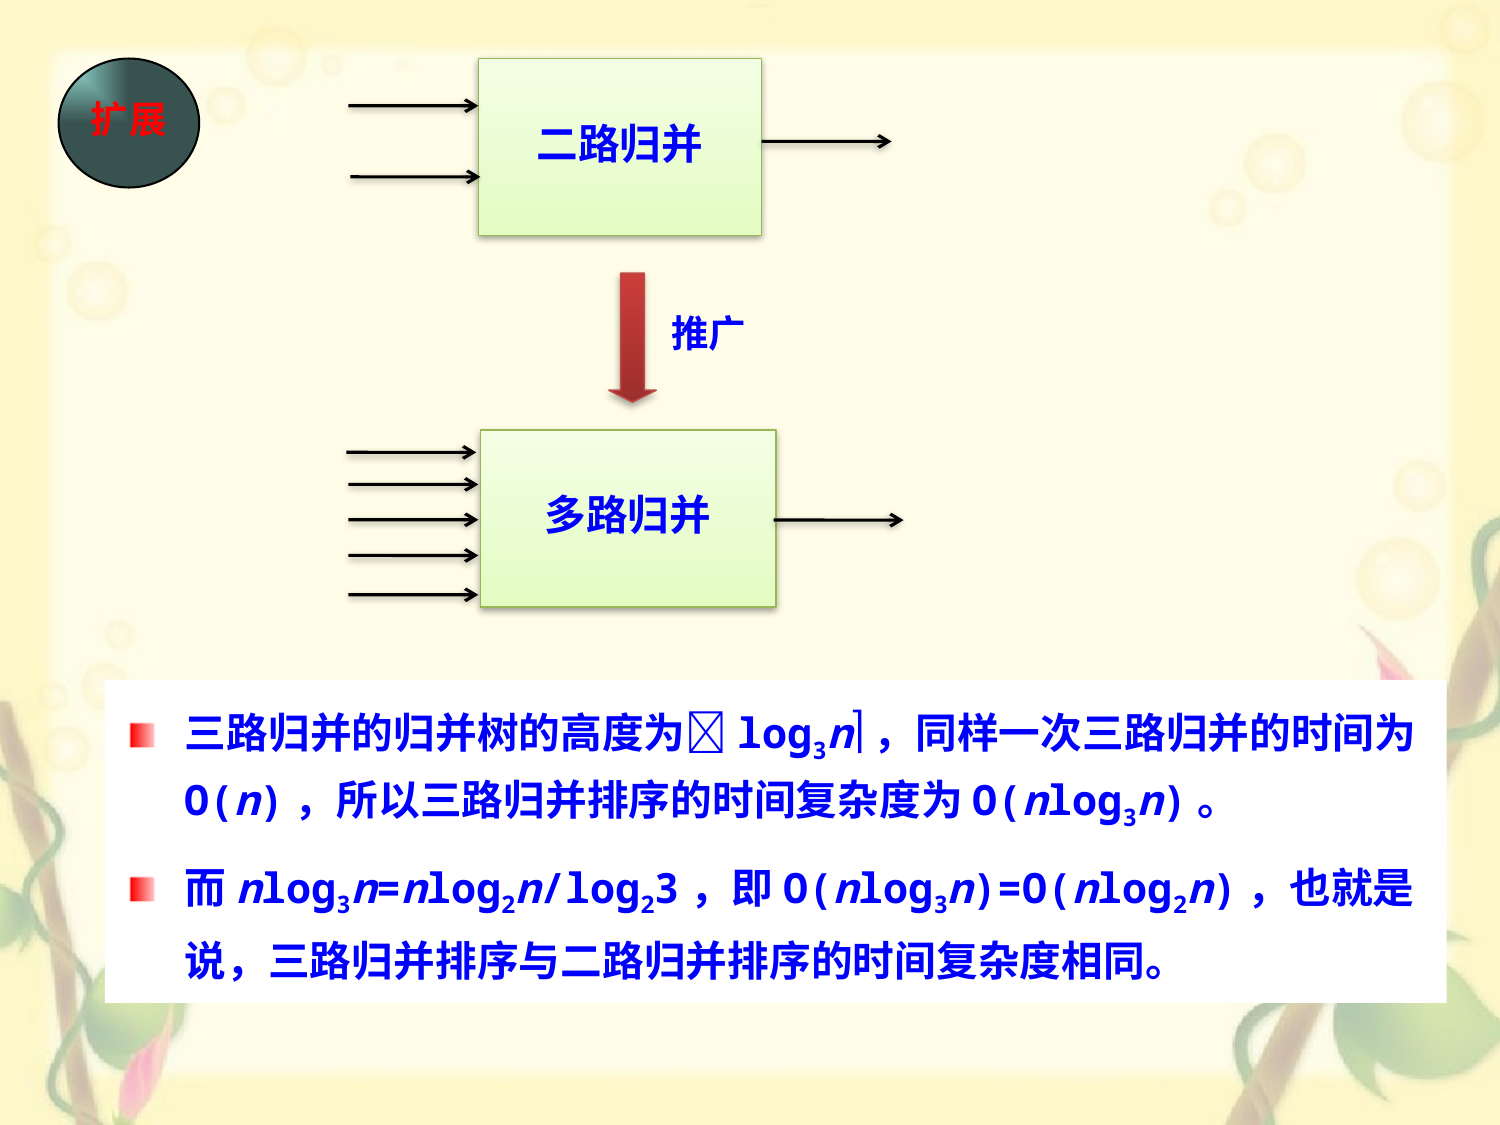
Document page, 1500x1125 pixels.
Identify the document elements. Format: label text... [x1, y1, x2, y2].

picture [128, 721, 158, 751]
text_box [348, 512, 479, 528]
text_box 扩展 [58, 58, 200, 188]
text_box [761, 134, 892, 149]
text_box [346, 445, 477, 460]
picture [128, 875, 158, 905]
text_box 三路归并的归并树的高度为log3n，同样一次三路归并的时间为O(n)，所以三路归并排序的时间复杂度为O(nlog3n)。 而nlog3n=nlog2n/log23，即O(nlog3n)=O(nlog2n)，也就是说，三路归并排序与二路归并排序的时间复杂度相同。 [103, 678, 1449, 1005]
text_box [773, 512, 904, 528]
text_box [348, 477, 479, 492]
text_box 二路归并 [478, 58, 762, 236]
text_box [348, 548, 479, 563]
text_box [608, 272, 657, 403]
text_box [350, 169, 481, 185]
text_box 推广 [656, 311, 797, 363]
text_box [348, 587, 479, 603]
text_box 多路归并 [480, 429, 777, 608]
text_box [348, 98, 479, 114]
